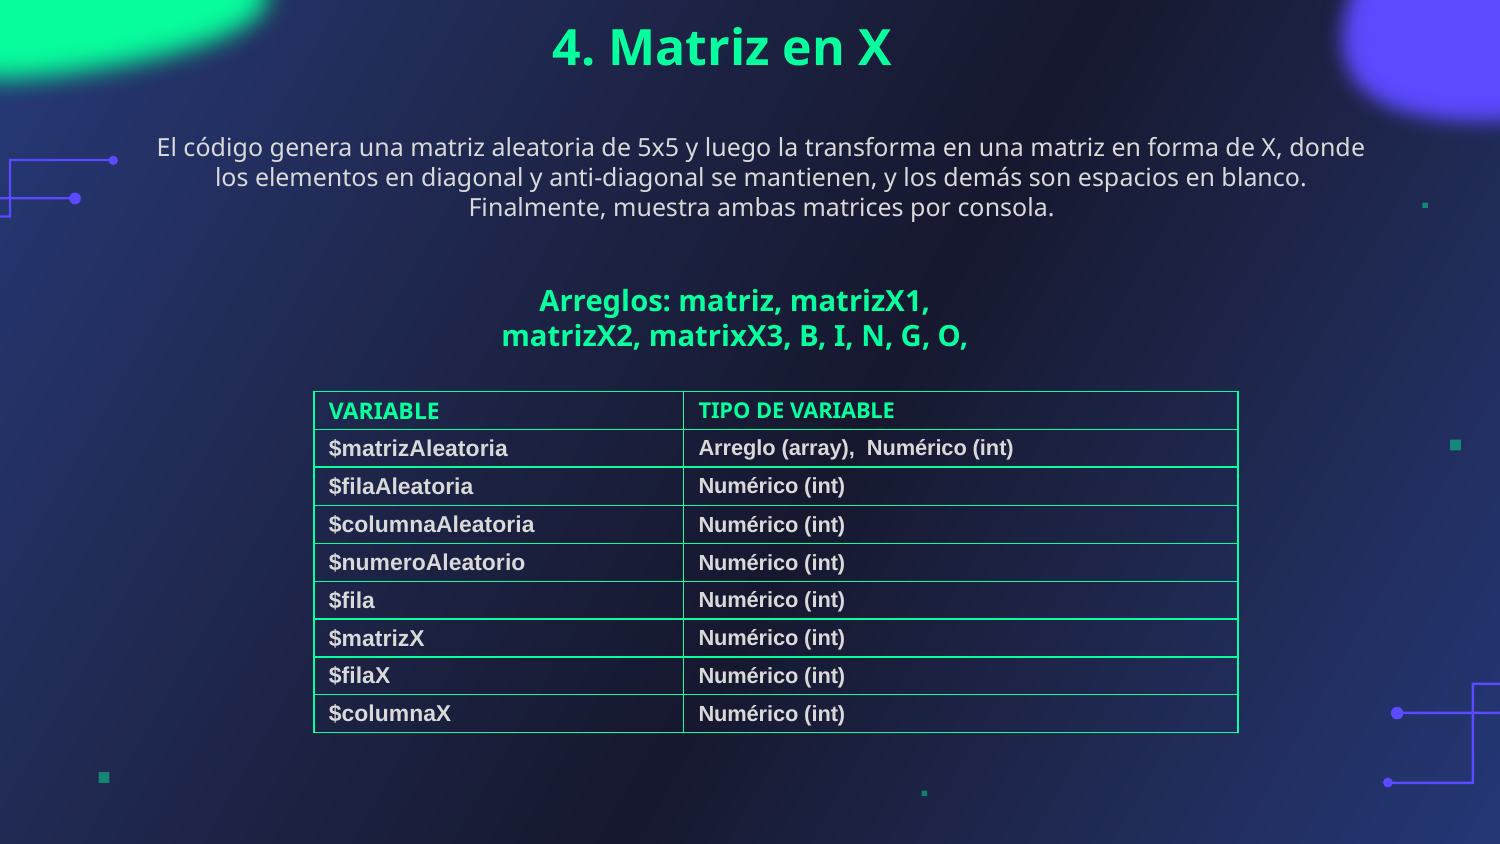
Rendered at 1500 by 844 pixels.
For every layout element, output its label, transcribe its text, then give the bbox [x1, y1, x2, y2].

picture [0, 200, 8, 215]
table_cell $filaAleatoria [315, 468, 683, 505]
table_cell Numérico (int) [684, 506, 1237, 543]
table_cell $numeroAleatorio [315, 544, 683, 581]
table_cell Numérico (int) [684, 620, 1237, 656]
table_header VARIABLE [315, 392, 683, 429]
table_cell Arreglo (array), Numérico (int) [684, 430, 1237, 466]
table_cell $filaX [315, 658, 683, 694]
table_cell $matrizX [315, 620, 683, 656]
picture [0, 0, 1500, 844]
table_cell $columnaX [315, 695, 683, 732]
table_cell Numérico (int) [684, 468, 1237, 505]
table_cell $columnaAleatoria [315, 506, 683, 543]
table_cell Numérico (int) [684, 658, 1237, 694]
table_cell Numérico (int) [684, 544, 1237, 581]
table_cell Numérico (int) [684, 582, 1237, 618]
table_cell $matrizAleatoria [315, 430, 683, 466]
subtitle El código genera una matriz aleatoria de 5x5 y luego la transforma en una matriz en forma de X, donde los elementos en diagonal y anti-diagonal se mantienen, y los demás son espacios en blanco. Finalmente, muestra ambas matrices por consola. [130, 116, 1394, 177]
title 4. Matriz en X [90, 0, 1354, 94]
picture [1475, 686, 1500, 711]
table_header TIPO DE VARIABLE [684, 392, 1237, 429]
table_cell Numérico (int) [684, 695, 1237, 732]
text_box Arreglos: matriz, matrizX1, matrizX2, matrixX3, B, I, N, G, O, [103, 266, 1367, 361]
table_cell $fila [315, 582, 683, 618]
